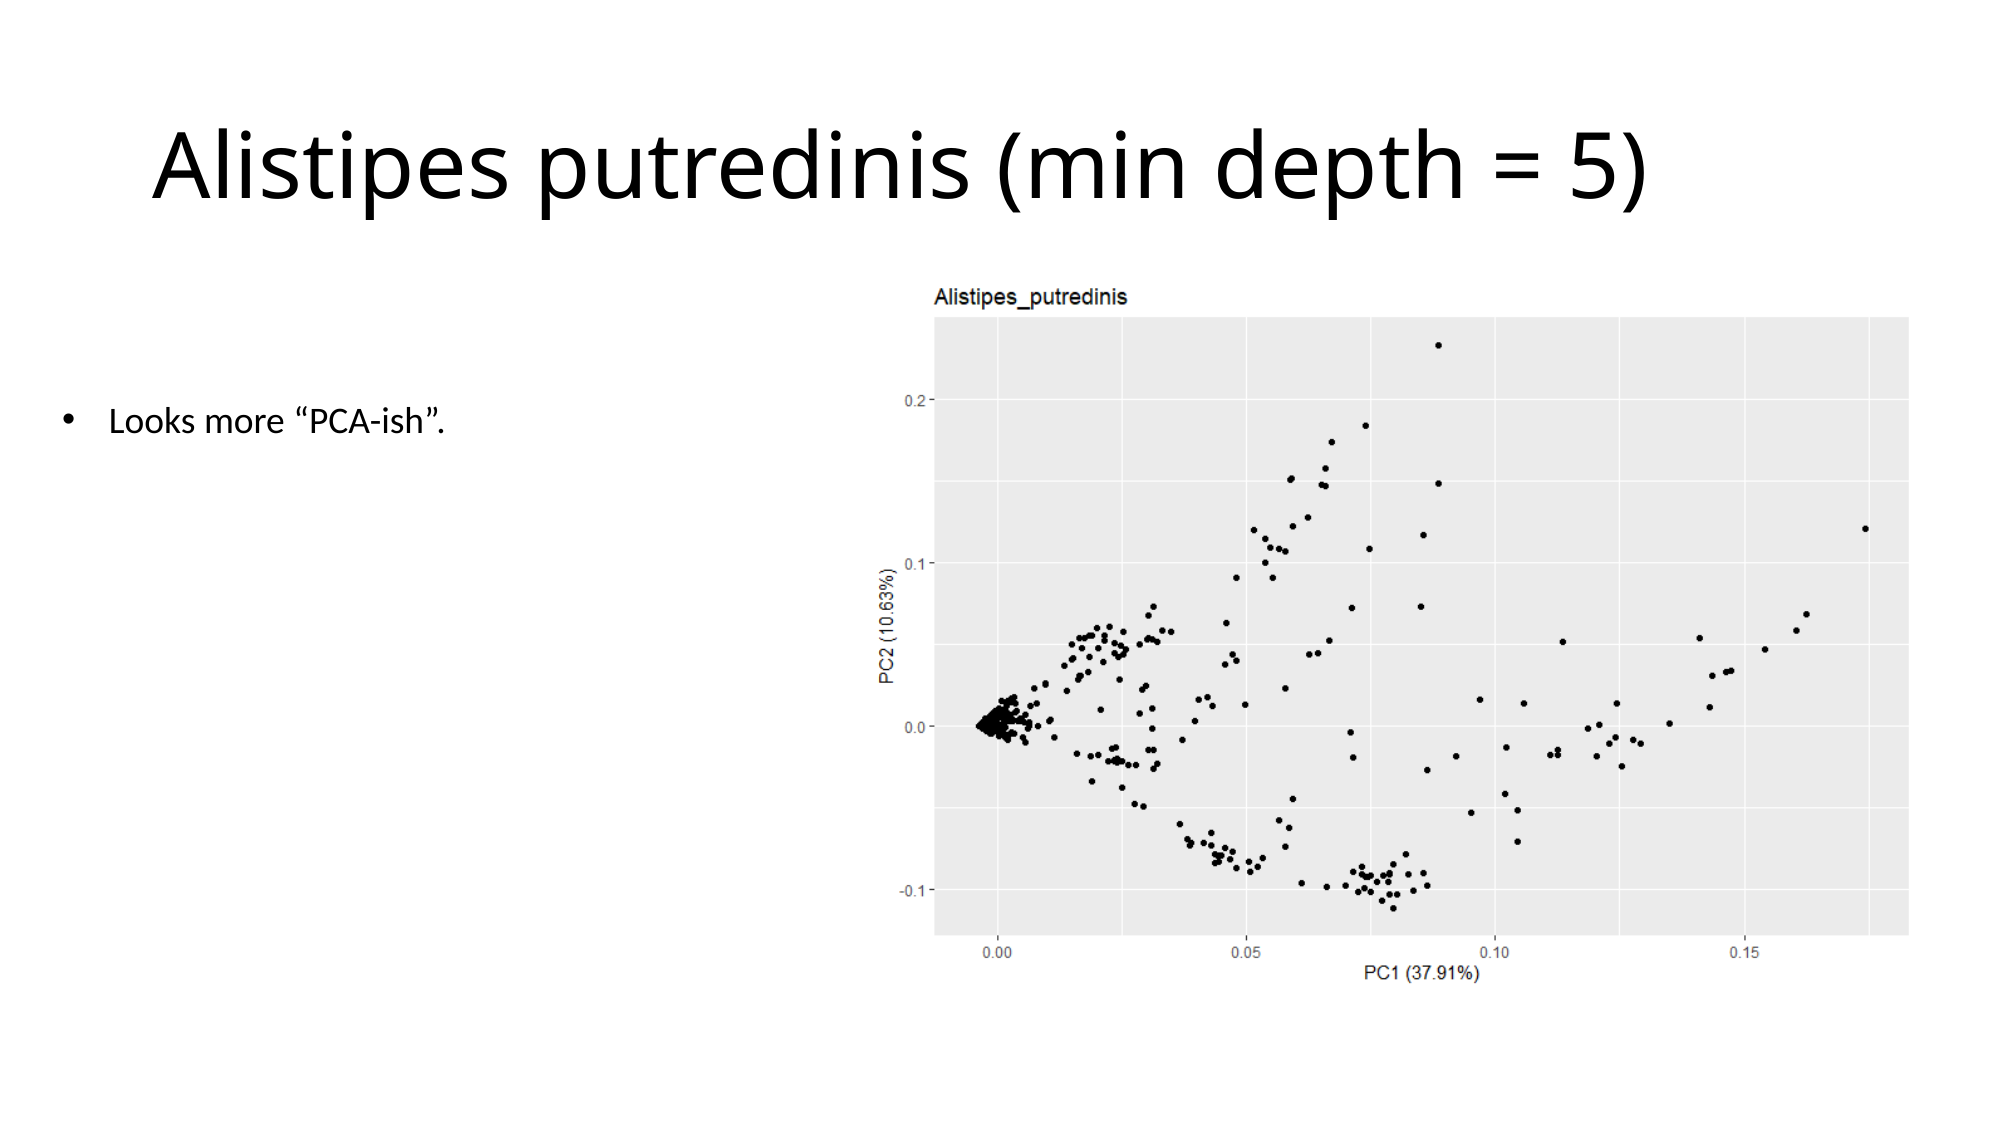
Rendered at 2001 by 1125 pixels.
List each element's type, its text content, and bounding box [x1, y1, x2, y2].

text_box Looks more “PCA-ish”. [47, 388, 462, 449]
title Alistipes putredinis (min depth = 5) [137, 59, 1863, 278]
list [868, 277, 1919, 992]
